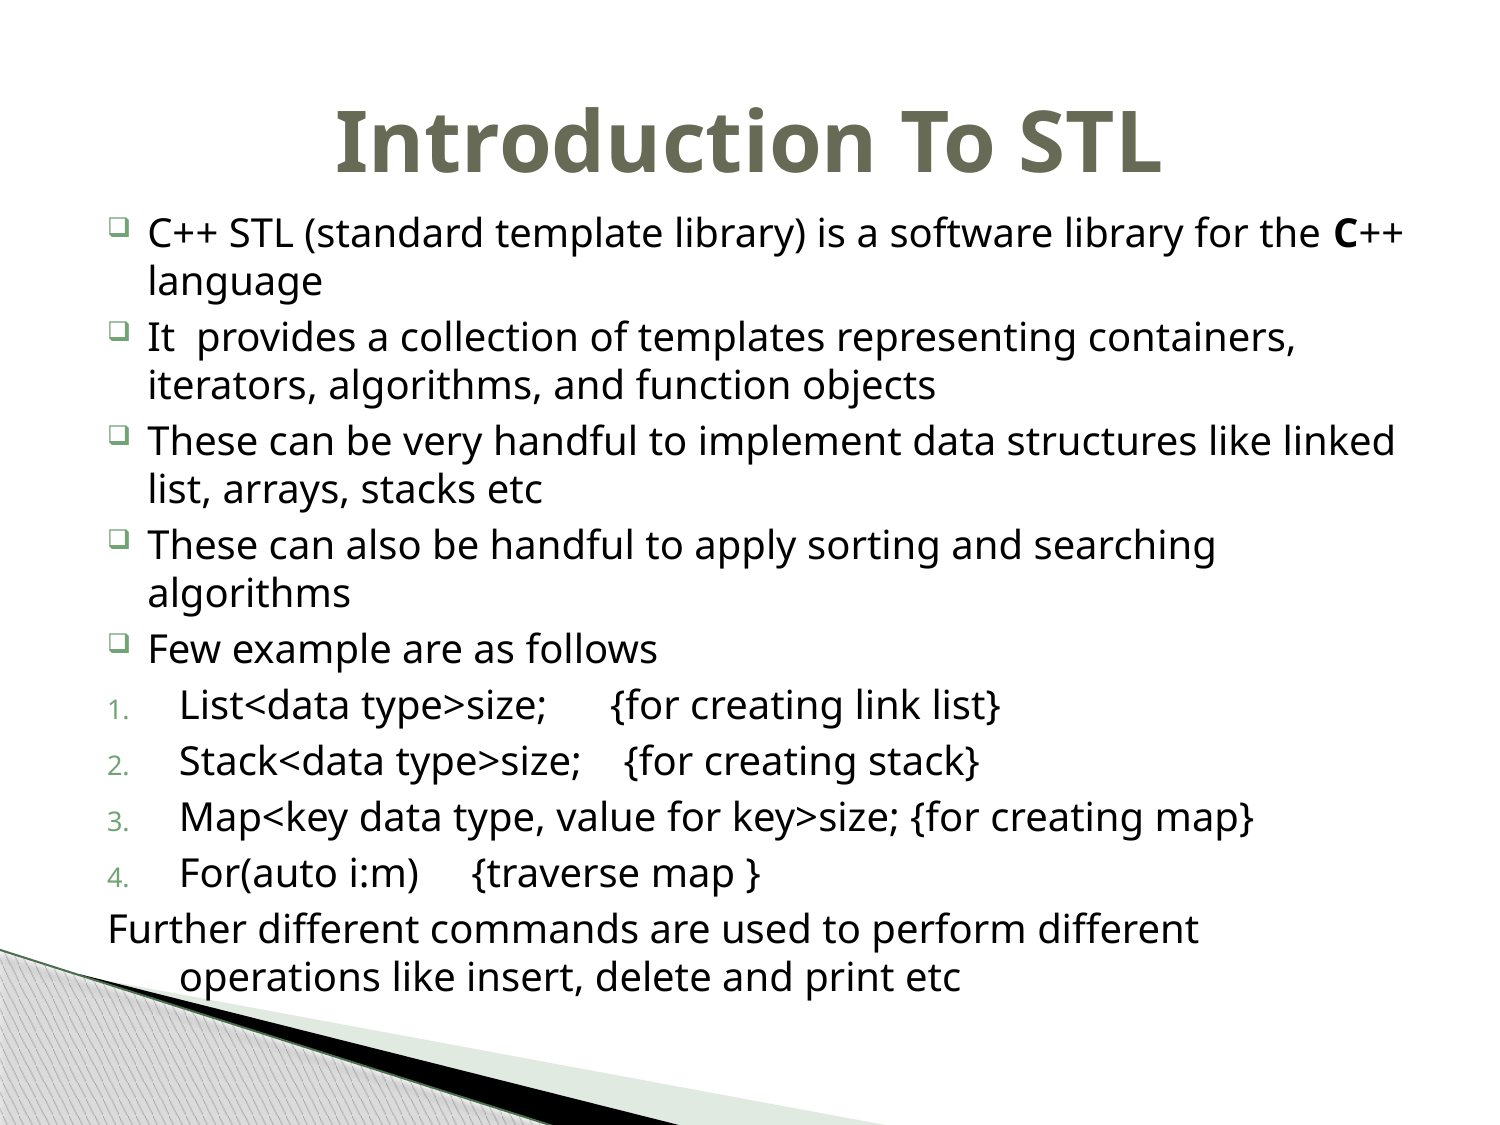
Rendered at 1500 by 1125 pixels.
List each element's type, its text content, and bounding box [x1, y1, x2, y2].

list C++ STL (standard template library) is a software library for the C++ language It provides a collection of templates representing containers, iterators, algorithms, and function objects These can be very handful to implement data structures like linked list, arrays, stacks etc These can also be handful to apply sorting and searching algorithms Few example are as follows List<data type>size; {for creating link list} Stack<data type>size; {for creating stack} Map<key data type, value for key>size; {for creating map} For(auto i:m) {traverse map } Further different commands are used to perform different operations like insert, delete and print etc [75, 233, 1425, 1013]
title Introduction To STL [75, 45, 1425, 233]
